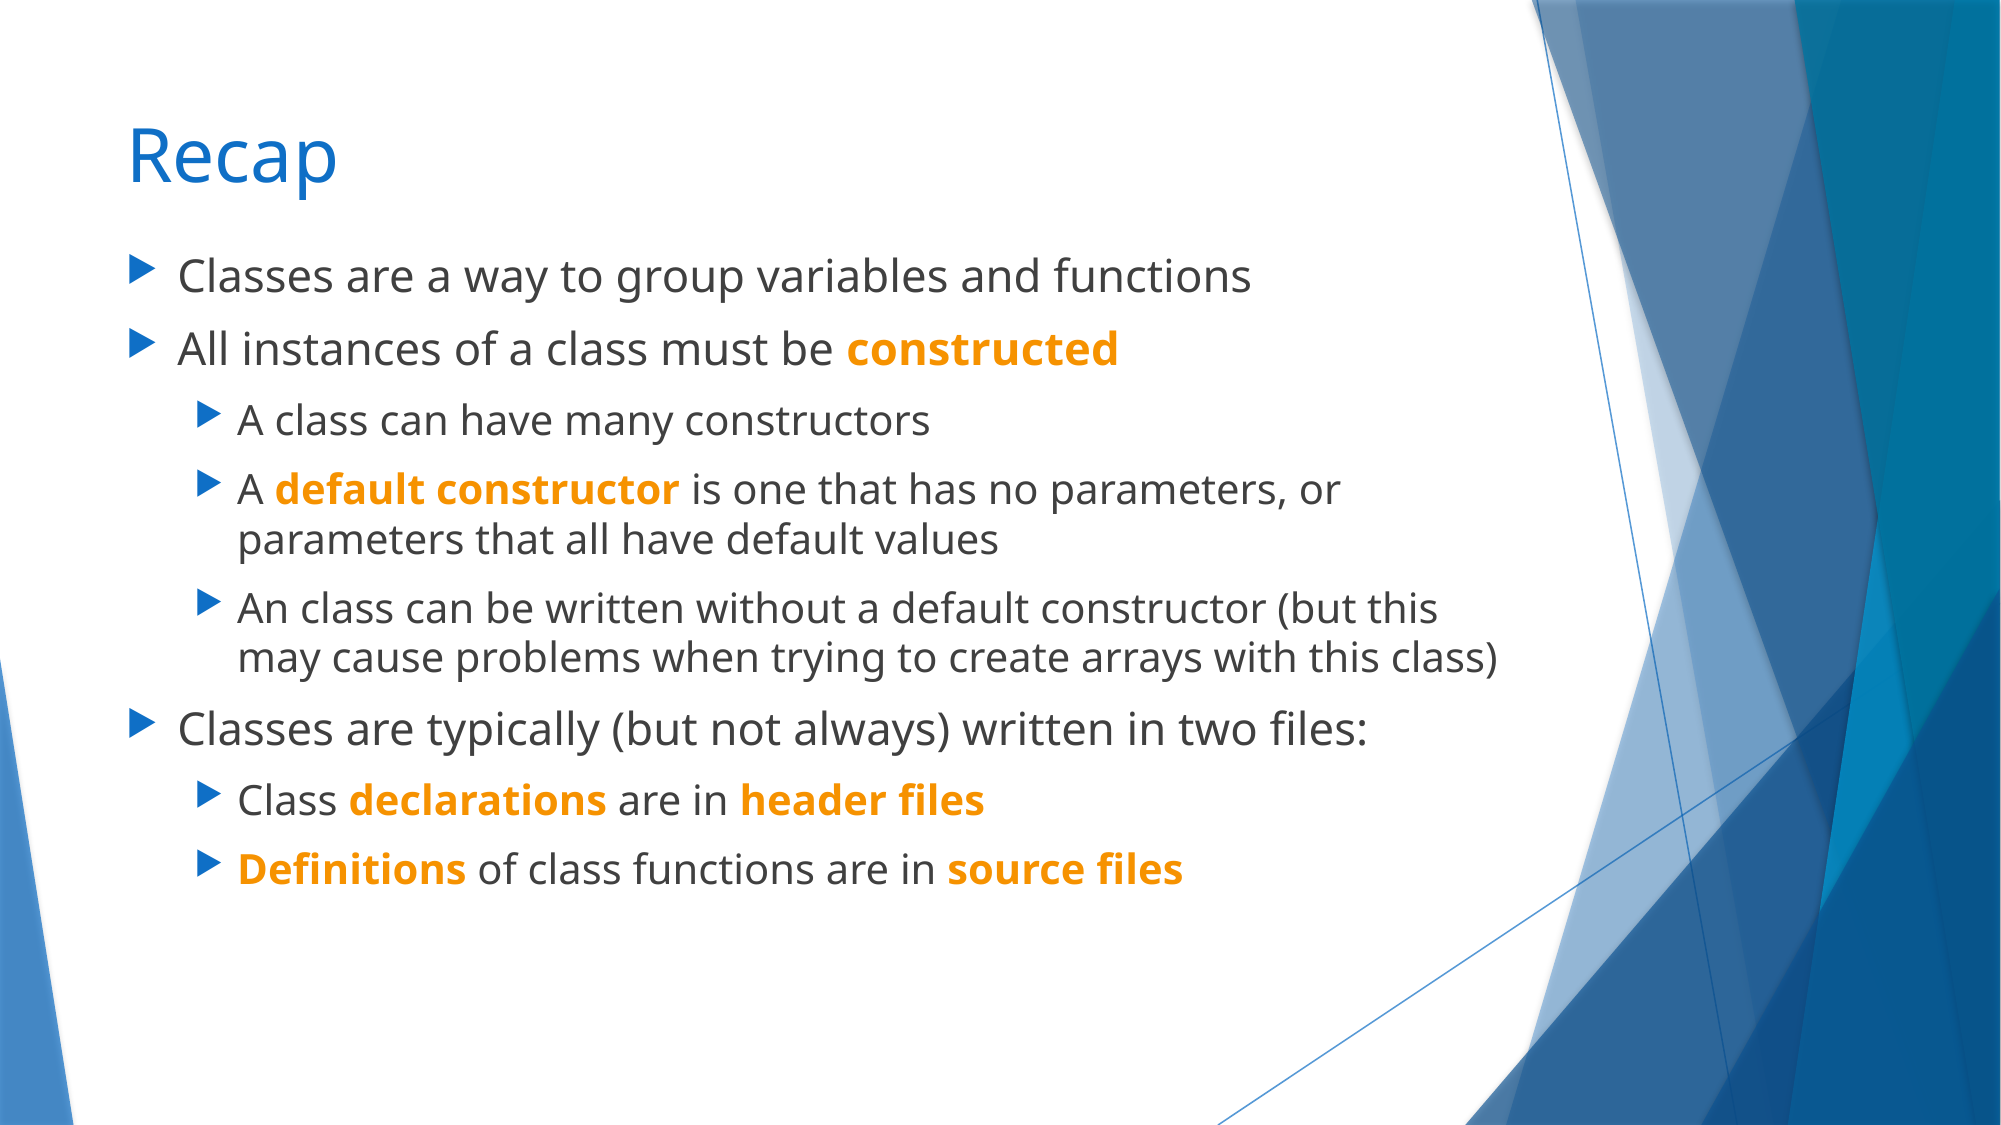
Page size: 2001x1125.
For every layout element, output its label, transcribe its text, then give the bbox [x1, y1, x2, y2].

title Recap [111, 99, 1522, 239]
list Classes are a way to group variables and functions All instances of a class must be constructed A class can have many constructors A default constructor is one that has no parameters, or parameters that all have default values An class can be written without a default constructor (but this may cause problems when trying to create arrays with this class) Classes are typically (but not always) written in two files: Class declarations are in header files Definitions of class functions are in source files [111, 239, 1522, 945]
